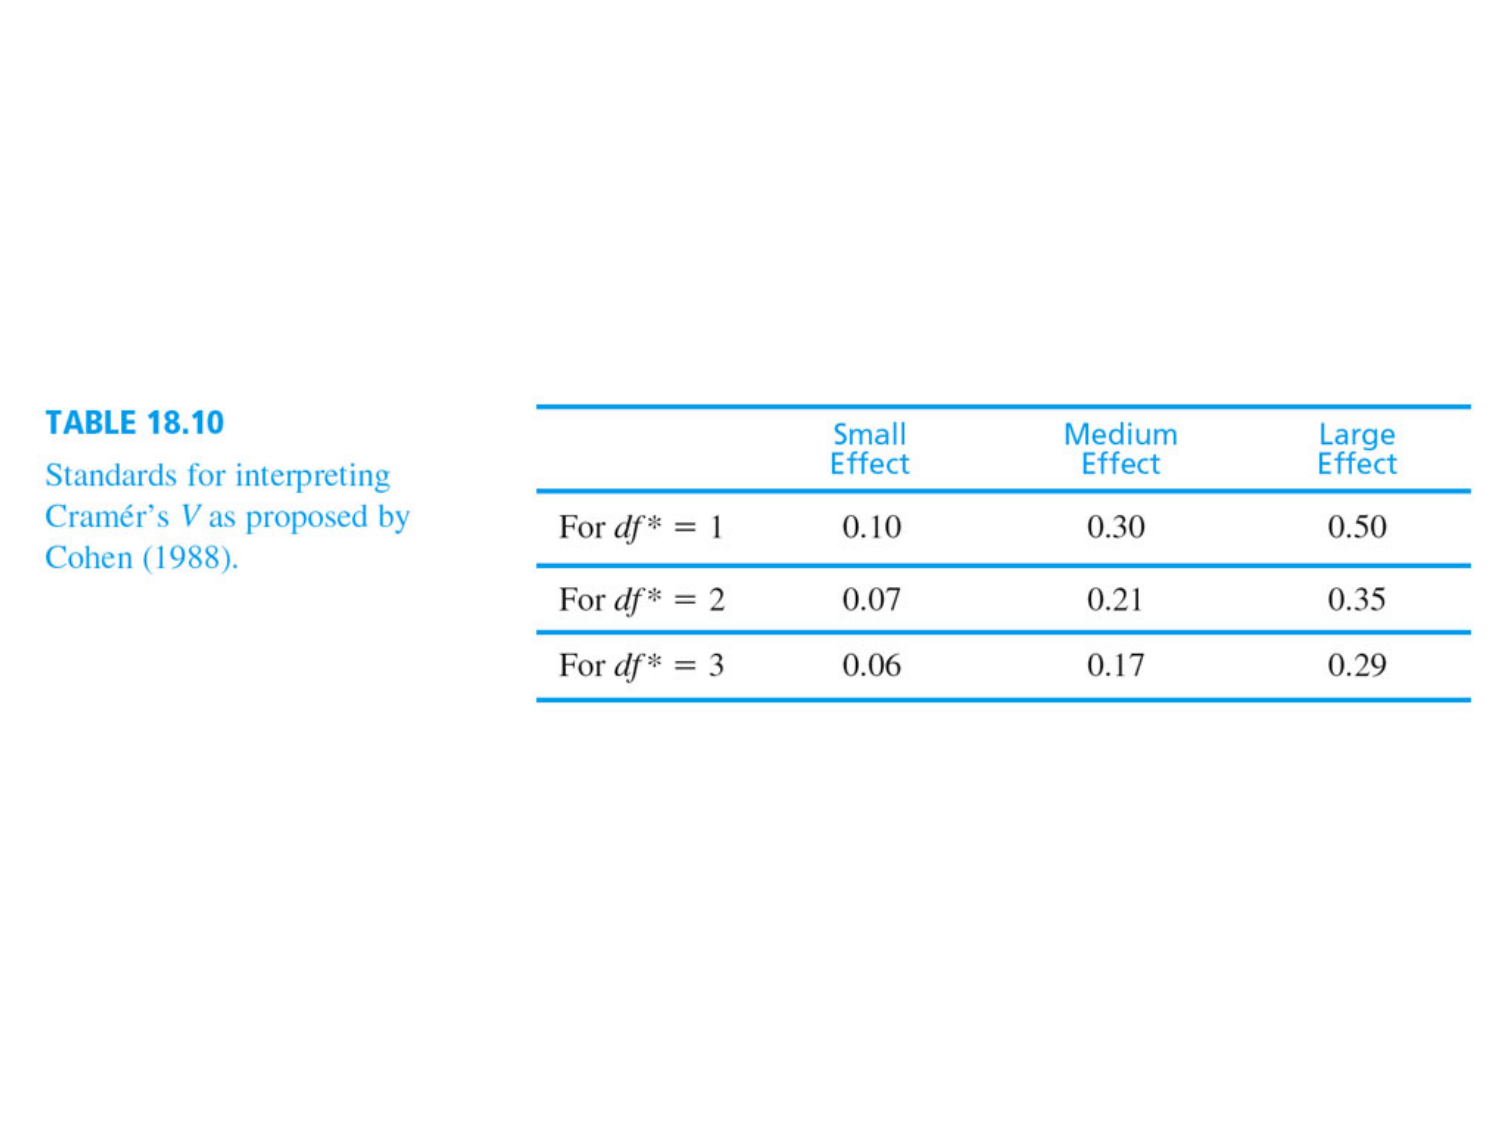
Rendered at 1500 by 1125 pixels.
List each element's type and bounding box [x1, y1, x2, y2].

picture [14, 384, 1486, 741]
